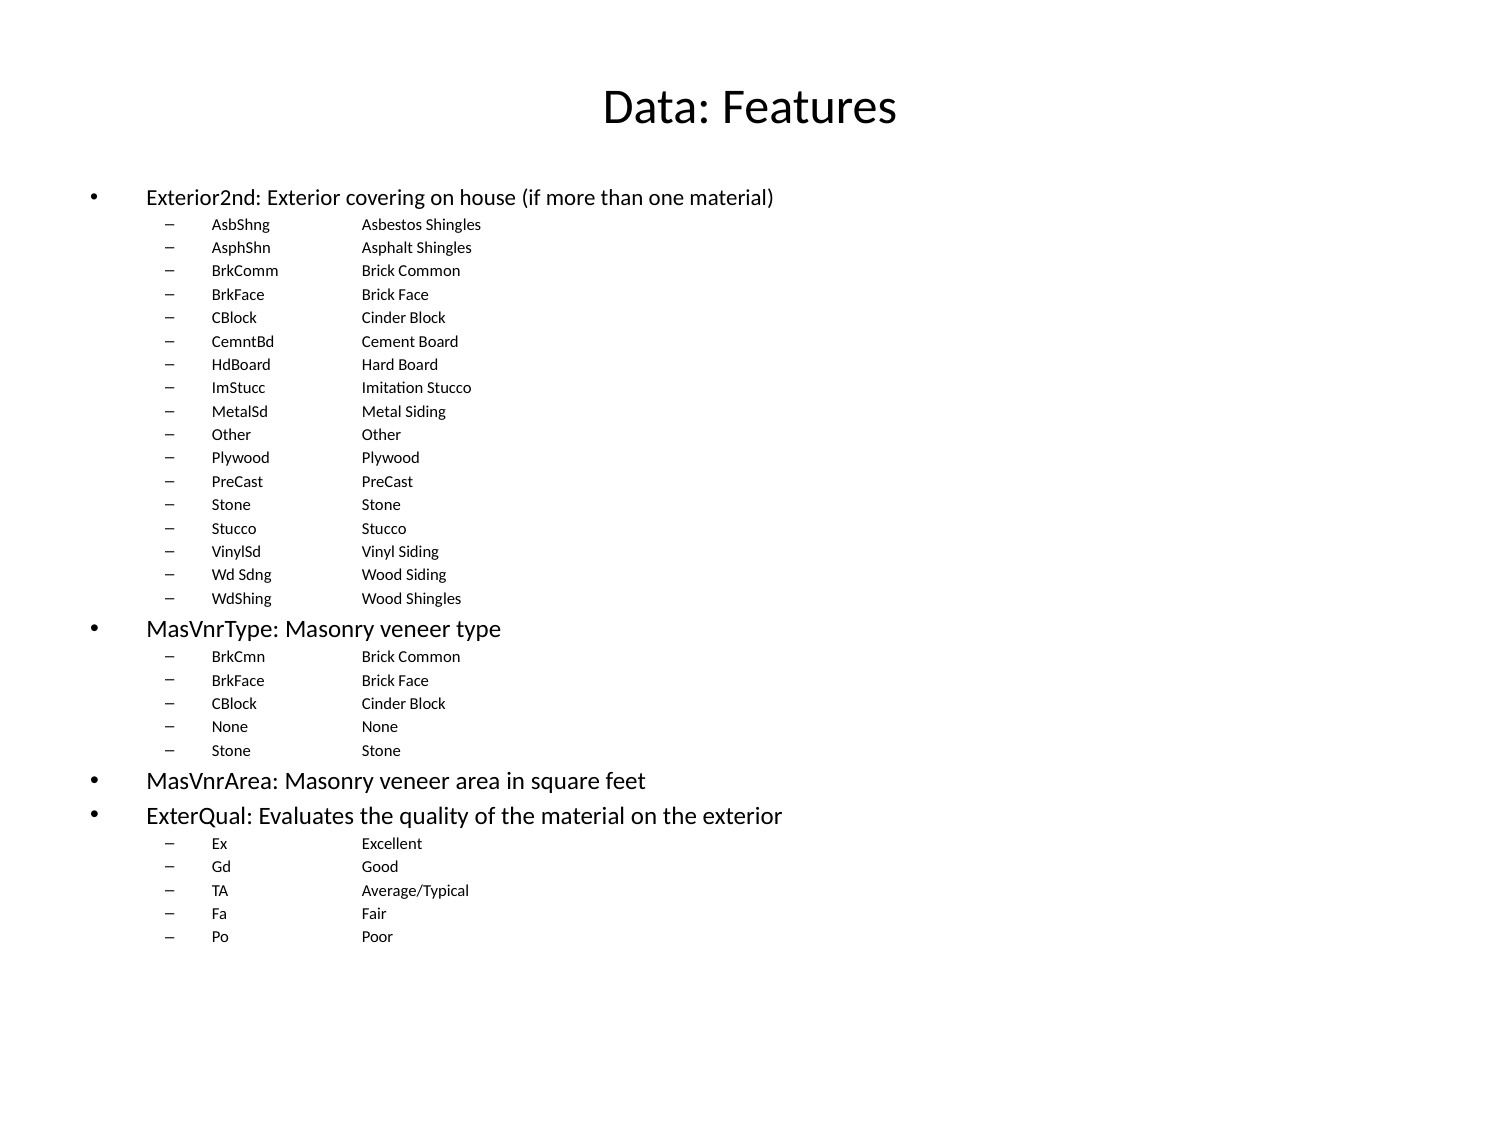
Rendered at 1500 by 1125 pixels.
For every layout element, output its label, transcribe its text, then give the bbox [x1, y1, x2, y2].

title Data: Features [75, 45, 1425, 163]
list Exterior2nd: Exterior covering on house (if more than one material) AsbShng Asbestos Shingles AsphShn Asphalt Shingles BrkComm Brick Common BrkFace Brick Face CBlock Cinder Block CemntBd Cement Board HdBoard Hard Board ImStucc Imitation Stucco MetalSd Metal Siding Other Other Plywood Plywood PreCast PreCast Stone Stone Stucco Stucco VinylSd Vinyl Siding Wd Sdng Wood Siding WdShing Wood Shingles MasVnrType: Masonry veneer type BrkCmn Brick Common BrkFace Brick Face CBlock Cinder Block None None Stone Stone MasVnrArea: Masonry veneer area in square feet ExterQual: Evaluates the quality of the material on the exterior Ex Excellent Gd Good TA Average/Typical Fa Fair Po Poor [75, 174, 1425, 1005]
